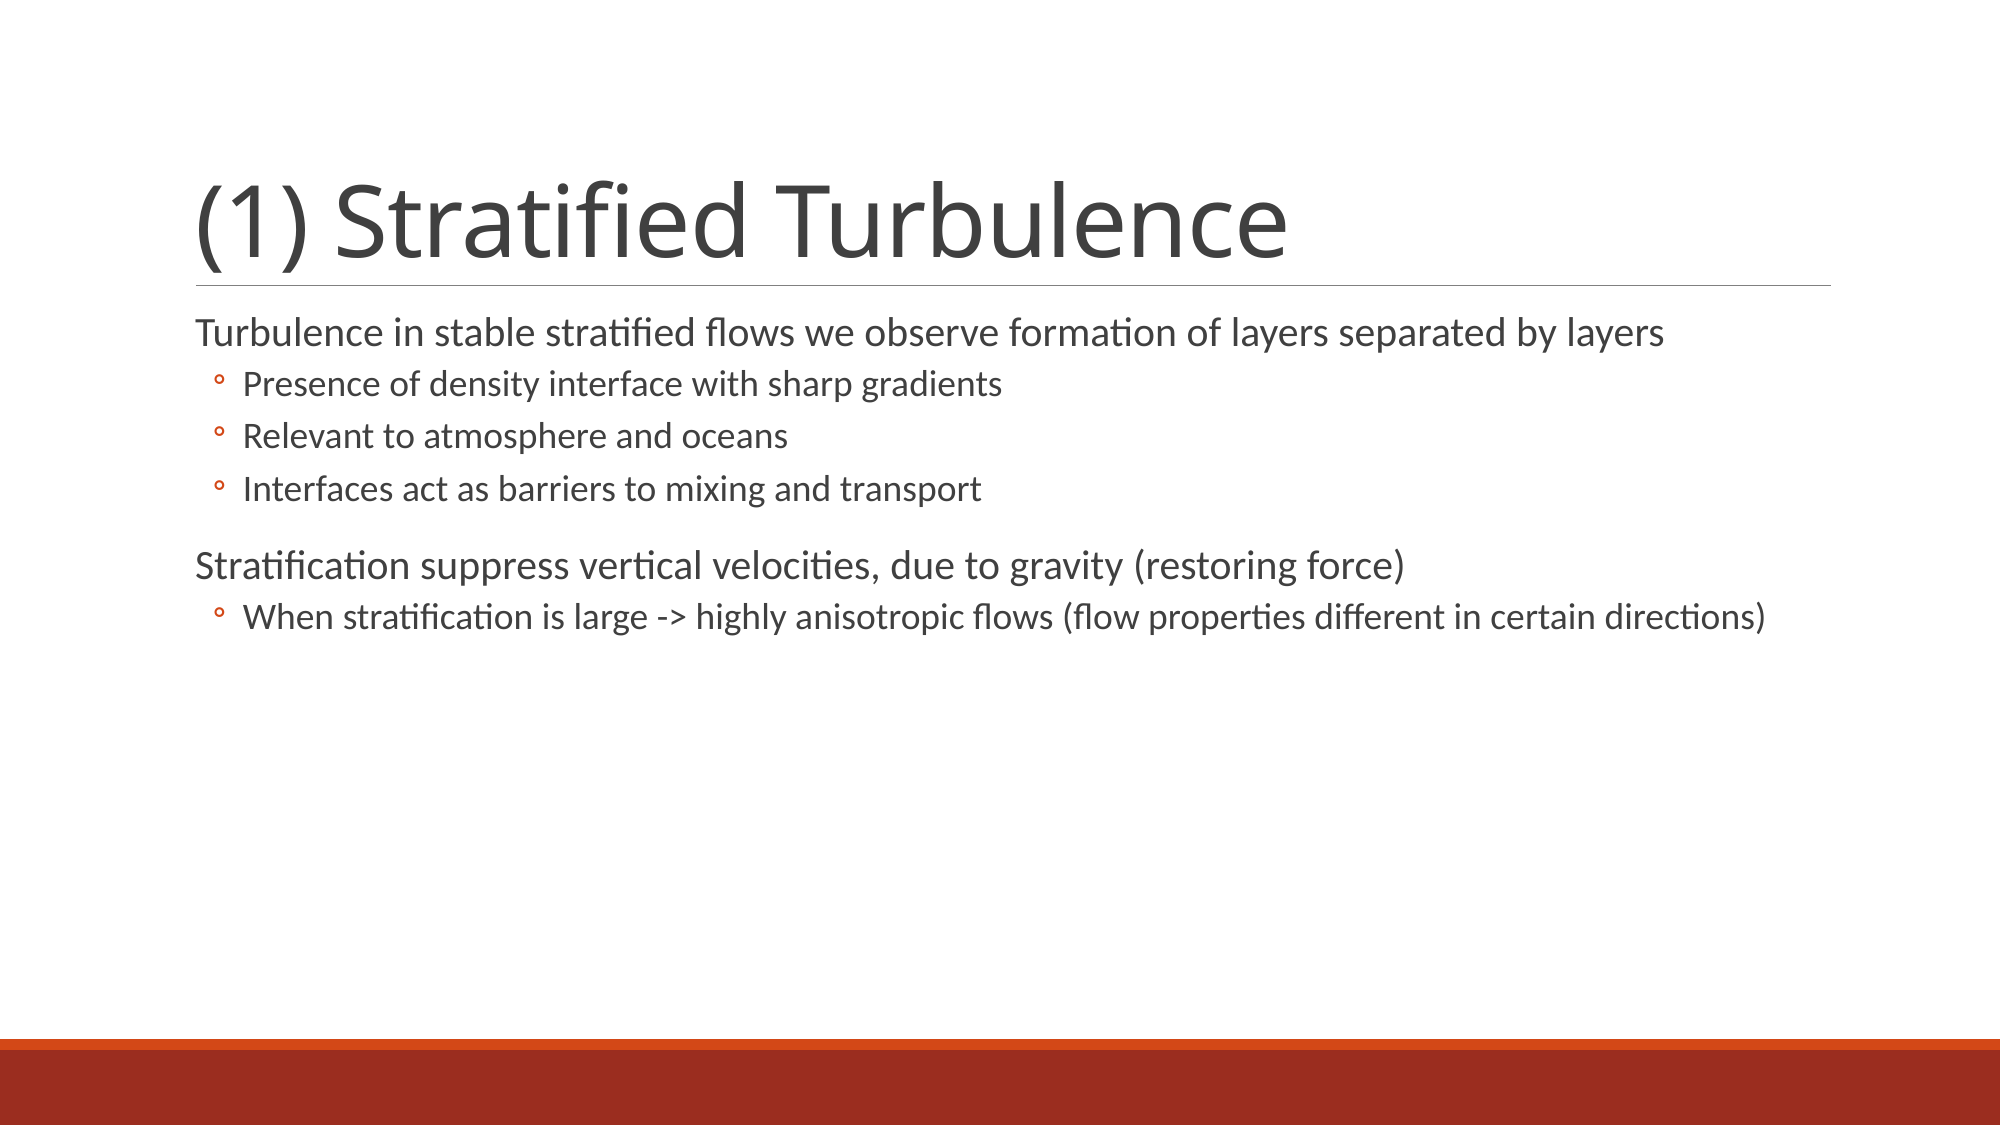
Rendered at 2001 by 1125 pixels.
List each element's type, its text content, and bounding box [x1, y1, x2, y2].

title (1) Stratified Turbulence [180, 47, 1830, 285]
list Turbulence in stable stratified flows we observe formation of layers separated by layers Presence of density interface with sharp gradients Relevant to atmosphere and oceans Interfaces act as barriers to mixing and transport Stratification suppress vertical velocities, due to gravity (restoring force) When stratification is large -> highly anisotropic flows (flow properties different in certain directions) [180, 302, 1830, 963]
